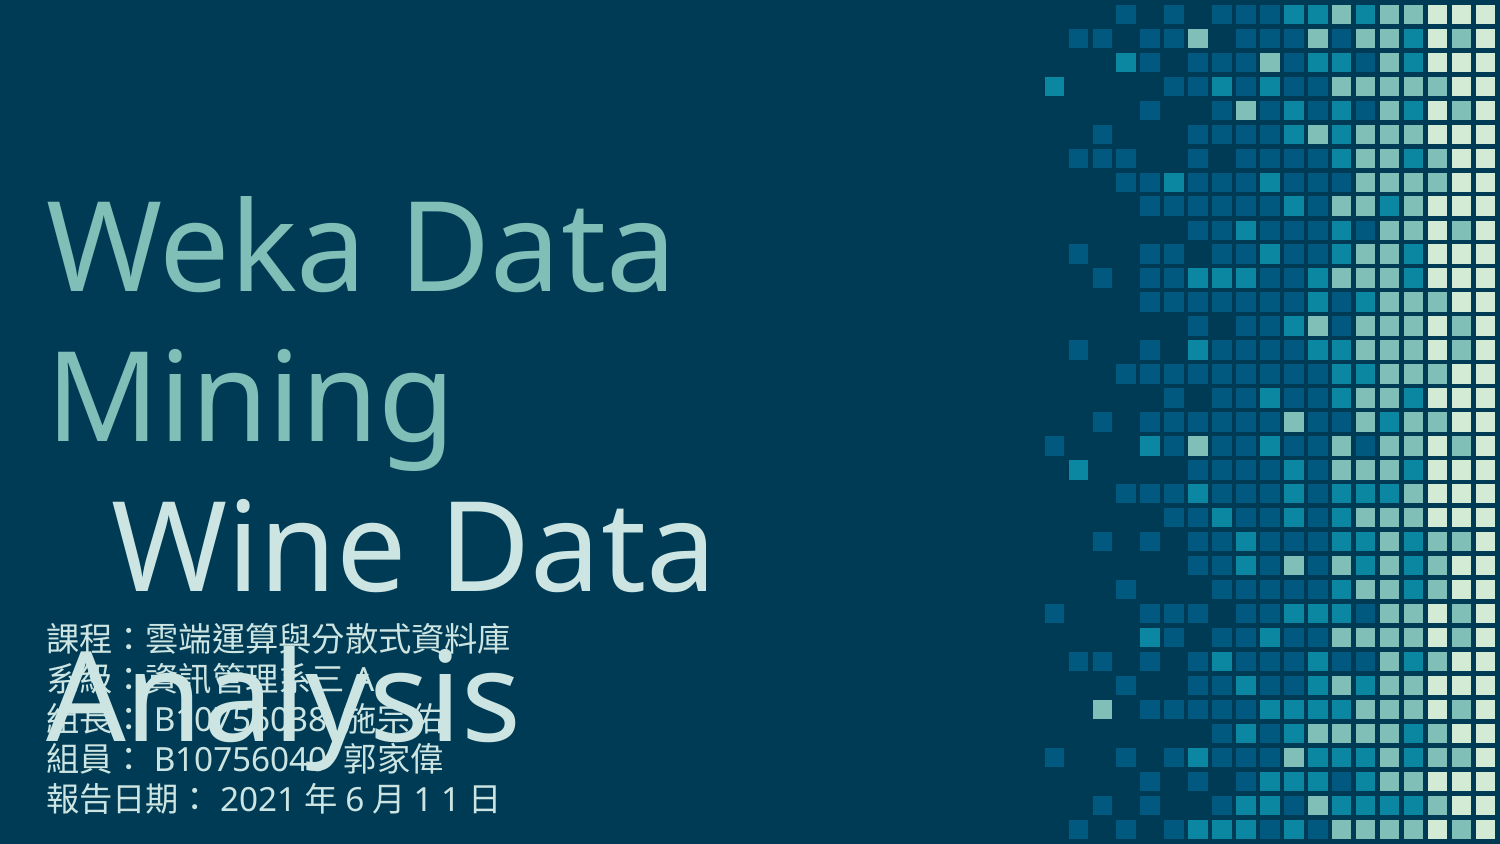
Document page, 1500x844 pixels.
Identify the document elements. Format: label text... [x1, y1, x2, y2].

title Weka Data Mining Wine Data Analysis [30, 151, 1072, 633]
text_box 課程：雲端運算與分散式資料庫 系級：資訊管理系三A 組長：B10756038 施宗佑 組員：B10756040 郭家偉 報告日期：2021年6月1 1日 [30, 603, 538, 824]
